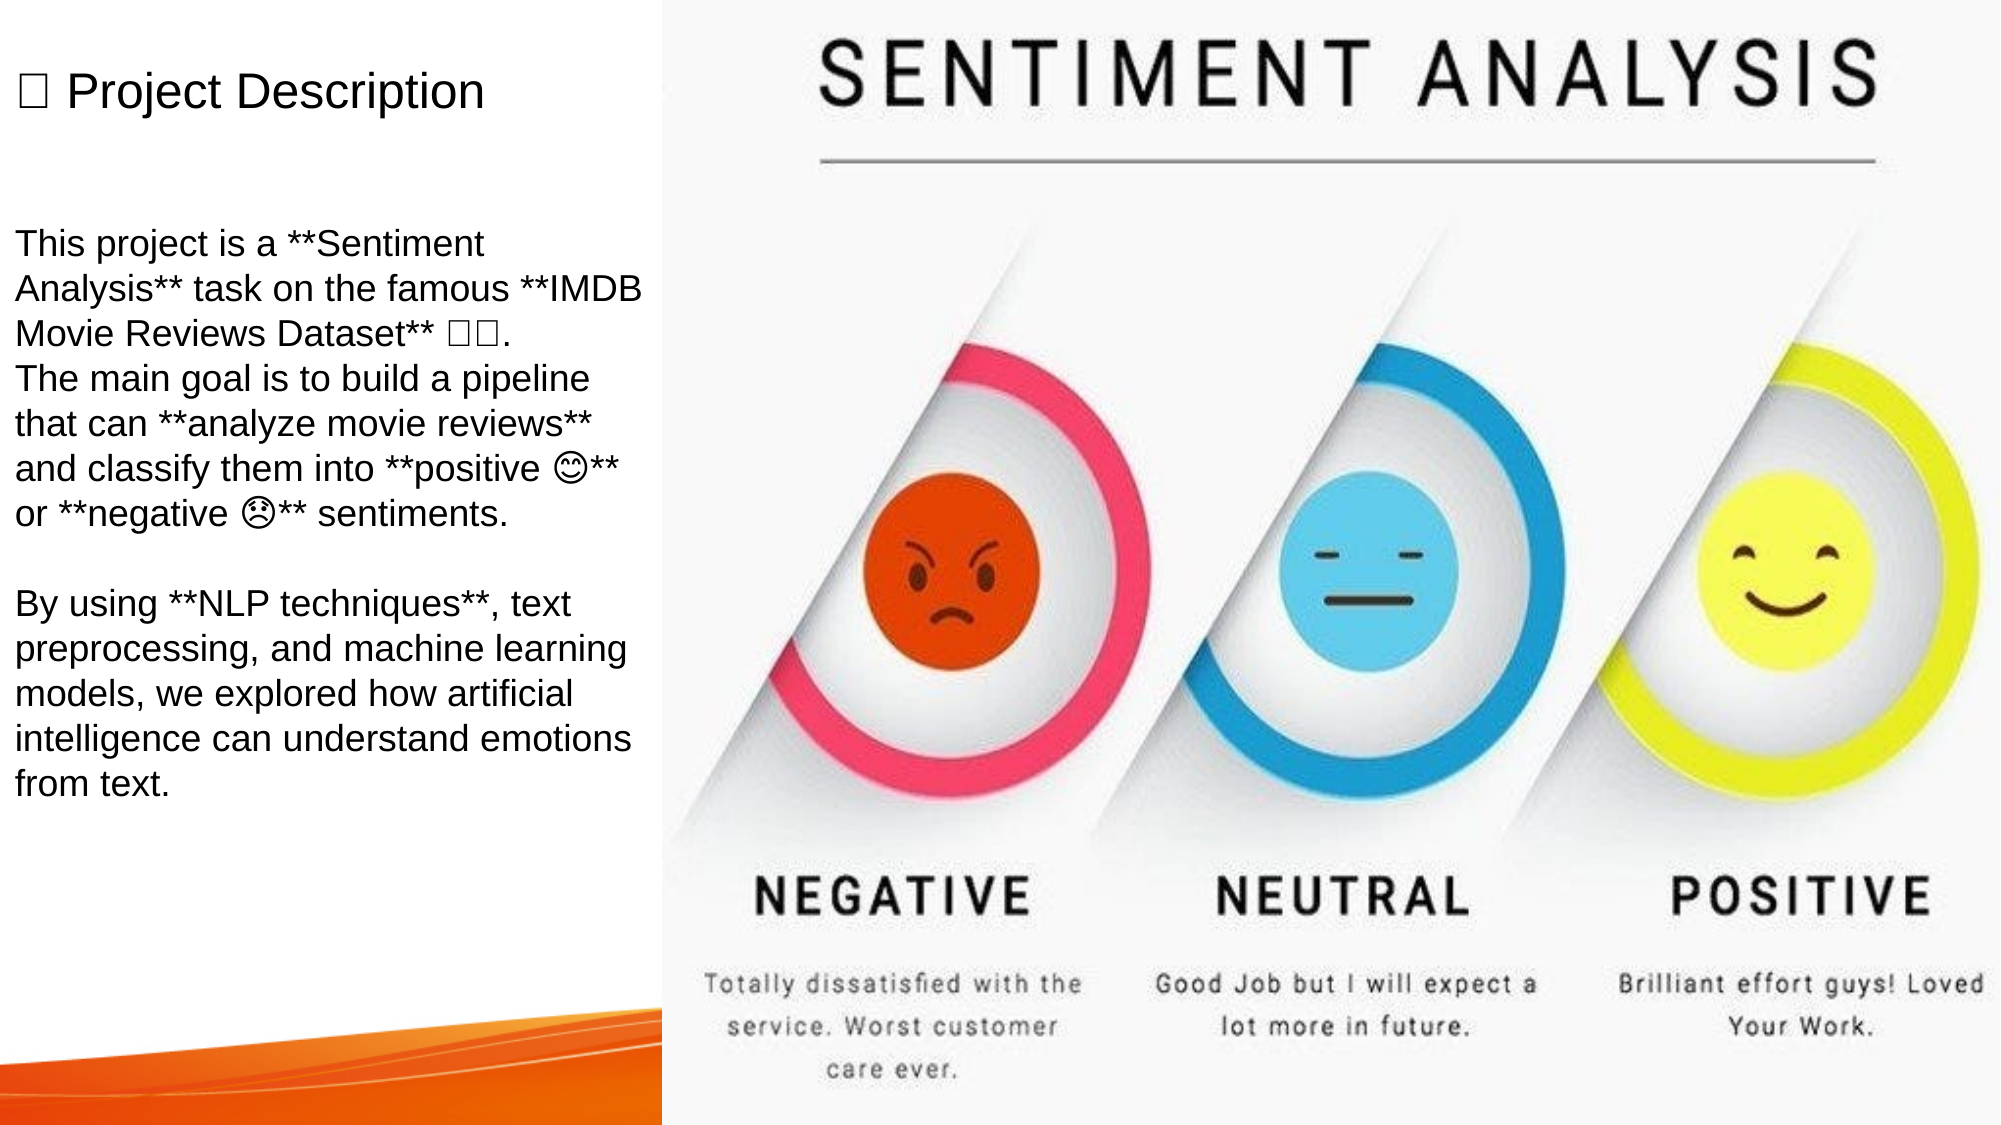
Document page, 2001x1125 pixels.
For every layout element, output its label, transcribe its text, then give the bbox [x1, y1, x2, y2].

picture [0, 0, 2000, 1125]
title 📌 Project Description [0, 30, 662, 128]
text_box This project is a **Sentiment Analysis** task on the famous **IMDB Movie Reviews Dataset** 🎥🍿. The main goal is to build a pipeline that can **analyze movie reviews** and classify them into **positive 😊** or **negative 😞** sentiments. By using **NLP techniques**, text preprocessing, and machine learning models, we explored how artificial intelligence can understand emotions from text. [0, 211, 662, 1125]
